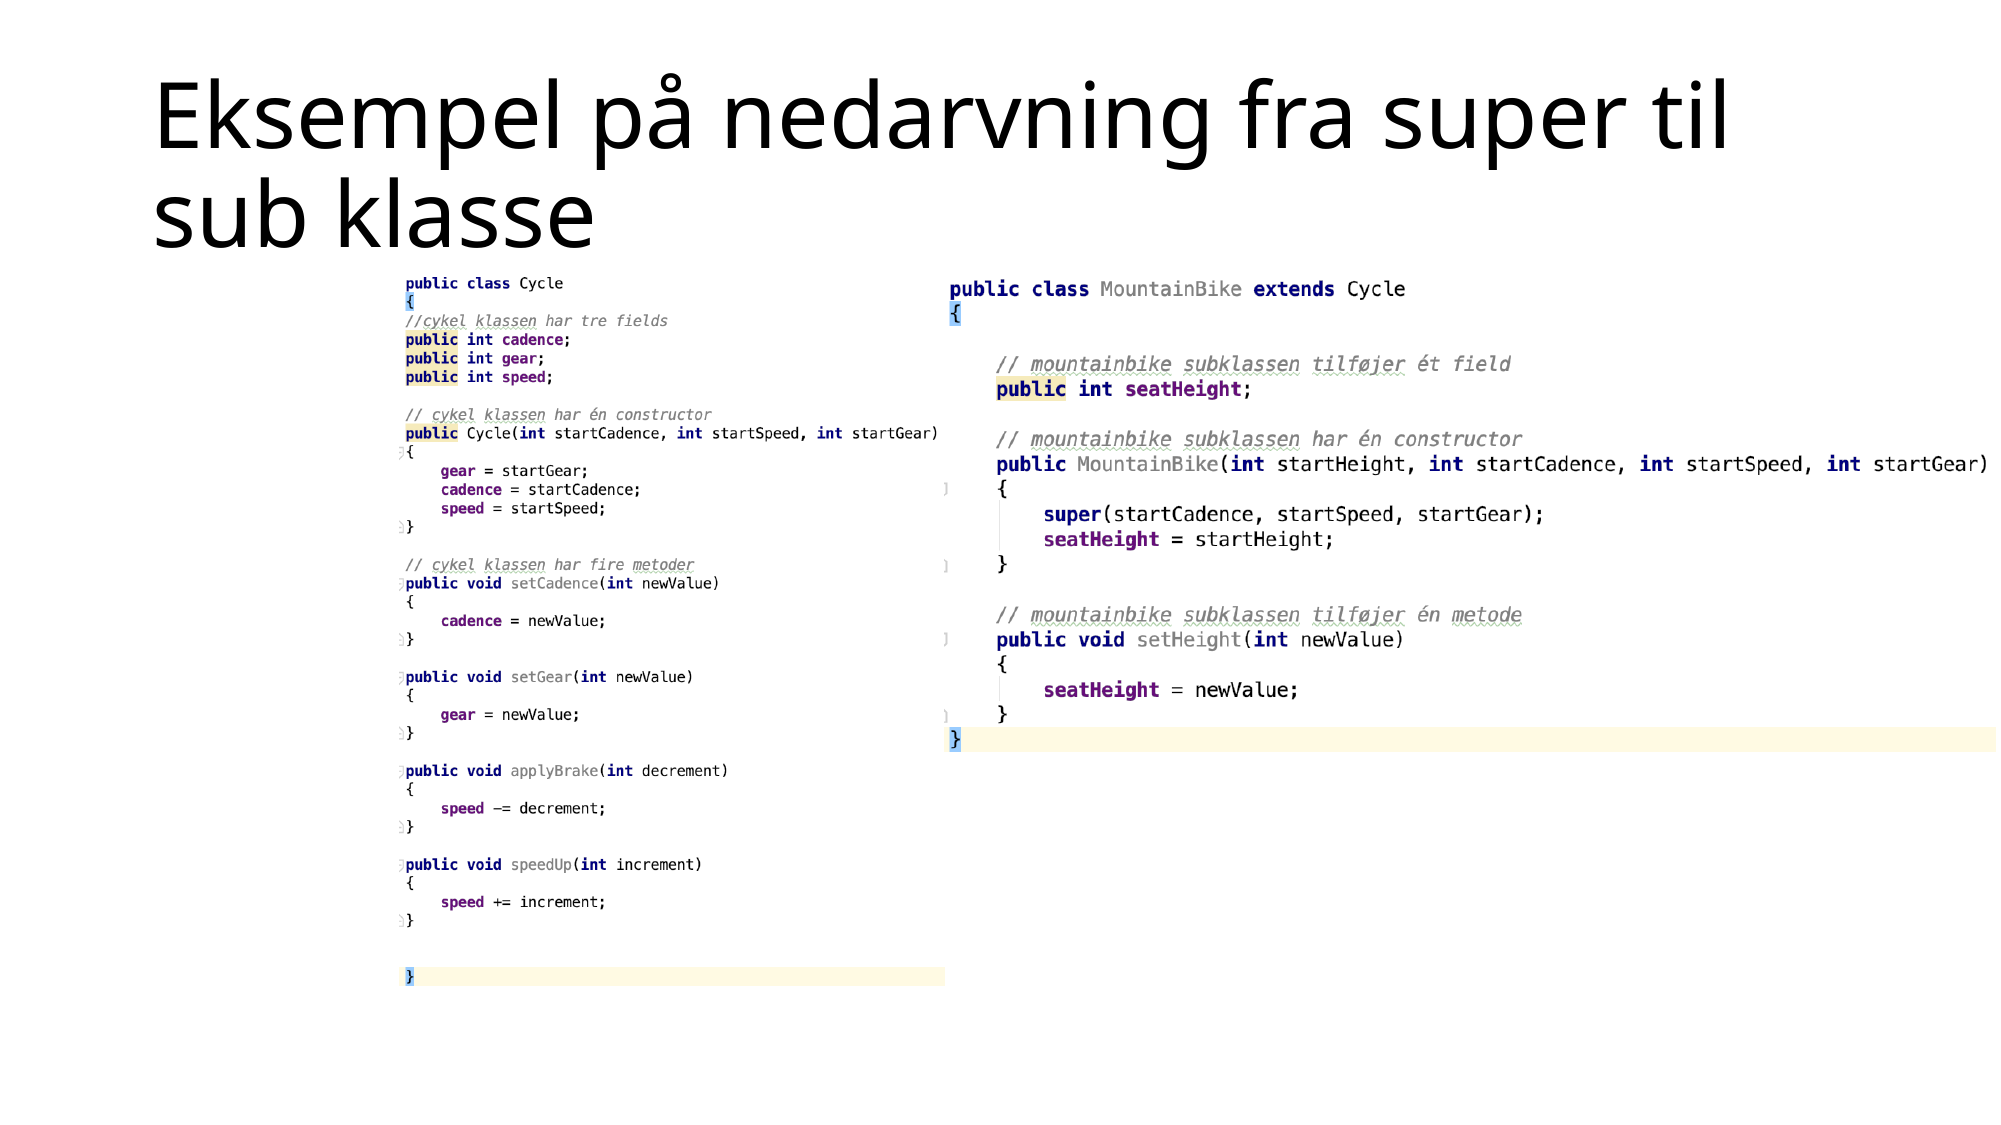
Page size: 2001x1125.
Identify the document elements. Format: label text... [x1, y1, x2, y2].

title Eksempel på nedarvning fra super til sub klasse [137, 59, 1863, 278]
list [399, 277, 945, 992]
picture [944, 277, 1996, 758]
